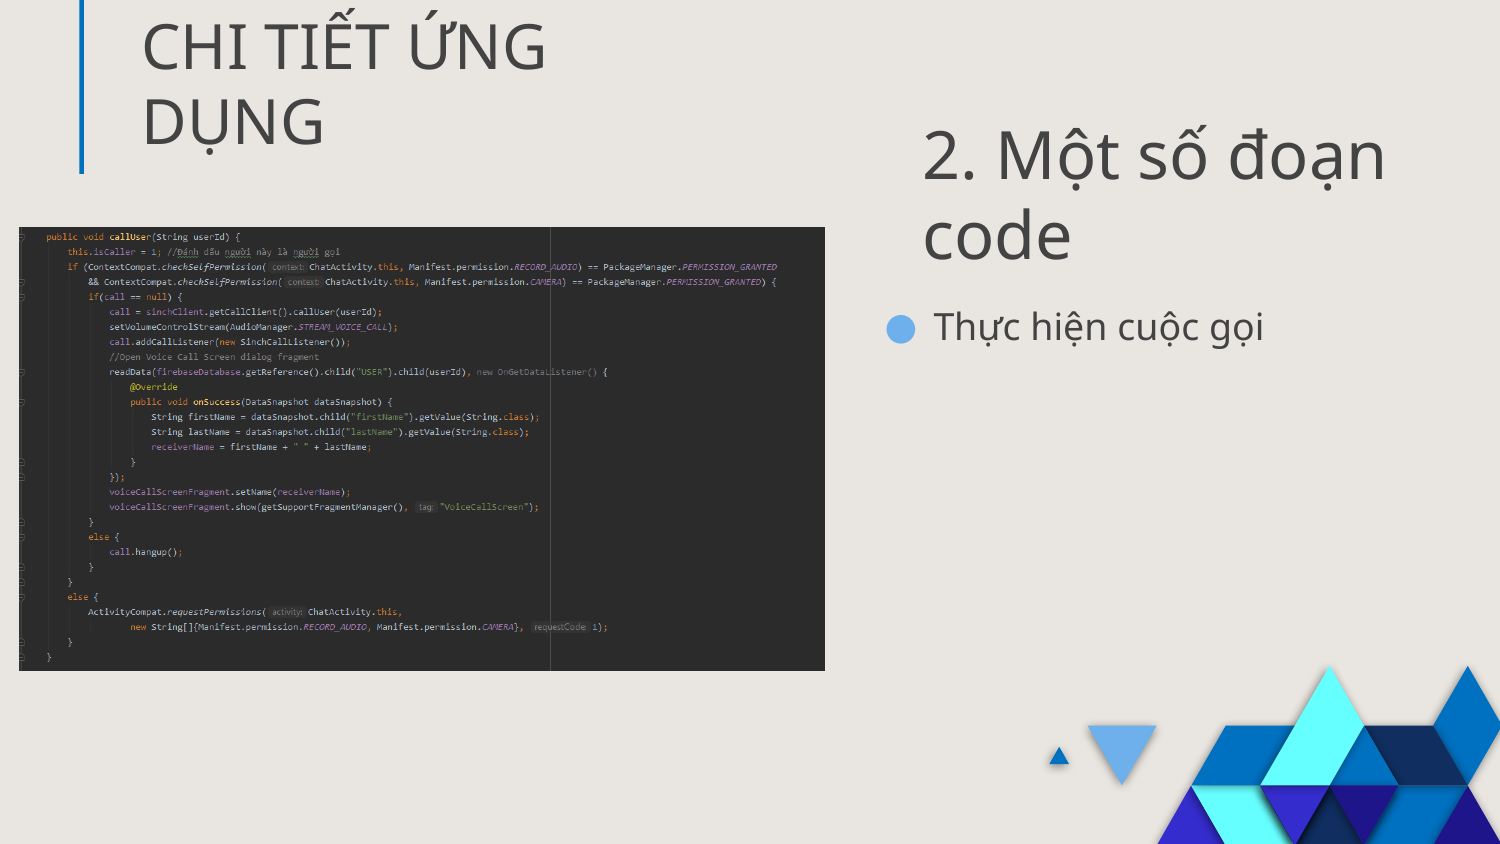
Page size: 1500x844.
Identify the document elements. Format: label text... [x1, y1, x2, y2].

title CHI TIẾT ỨNG DỤNG [126, 76, 674, 172]
picture [19, 226, 826, 671]
text_box 2. Một số đoạn code [907, 169, 1500, 288]
text_box Thực hiện cuộc gọi [843, 288, 1500, 711]
